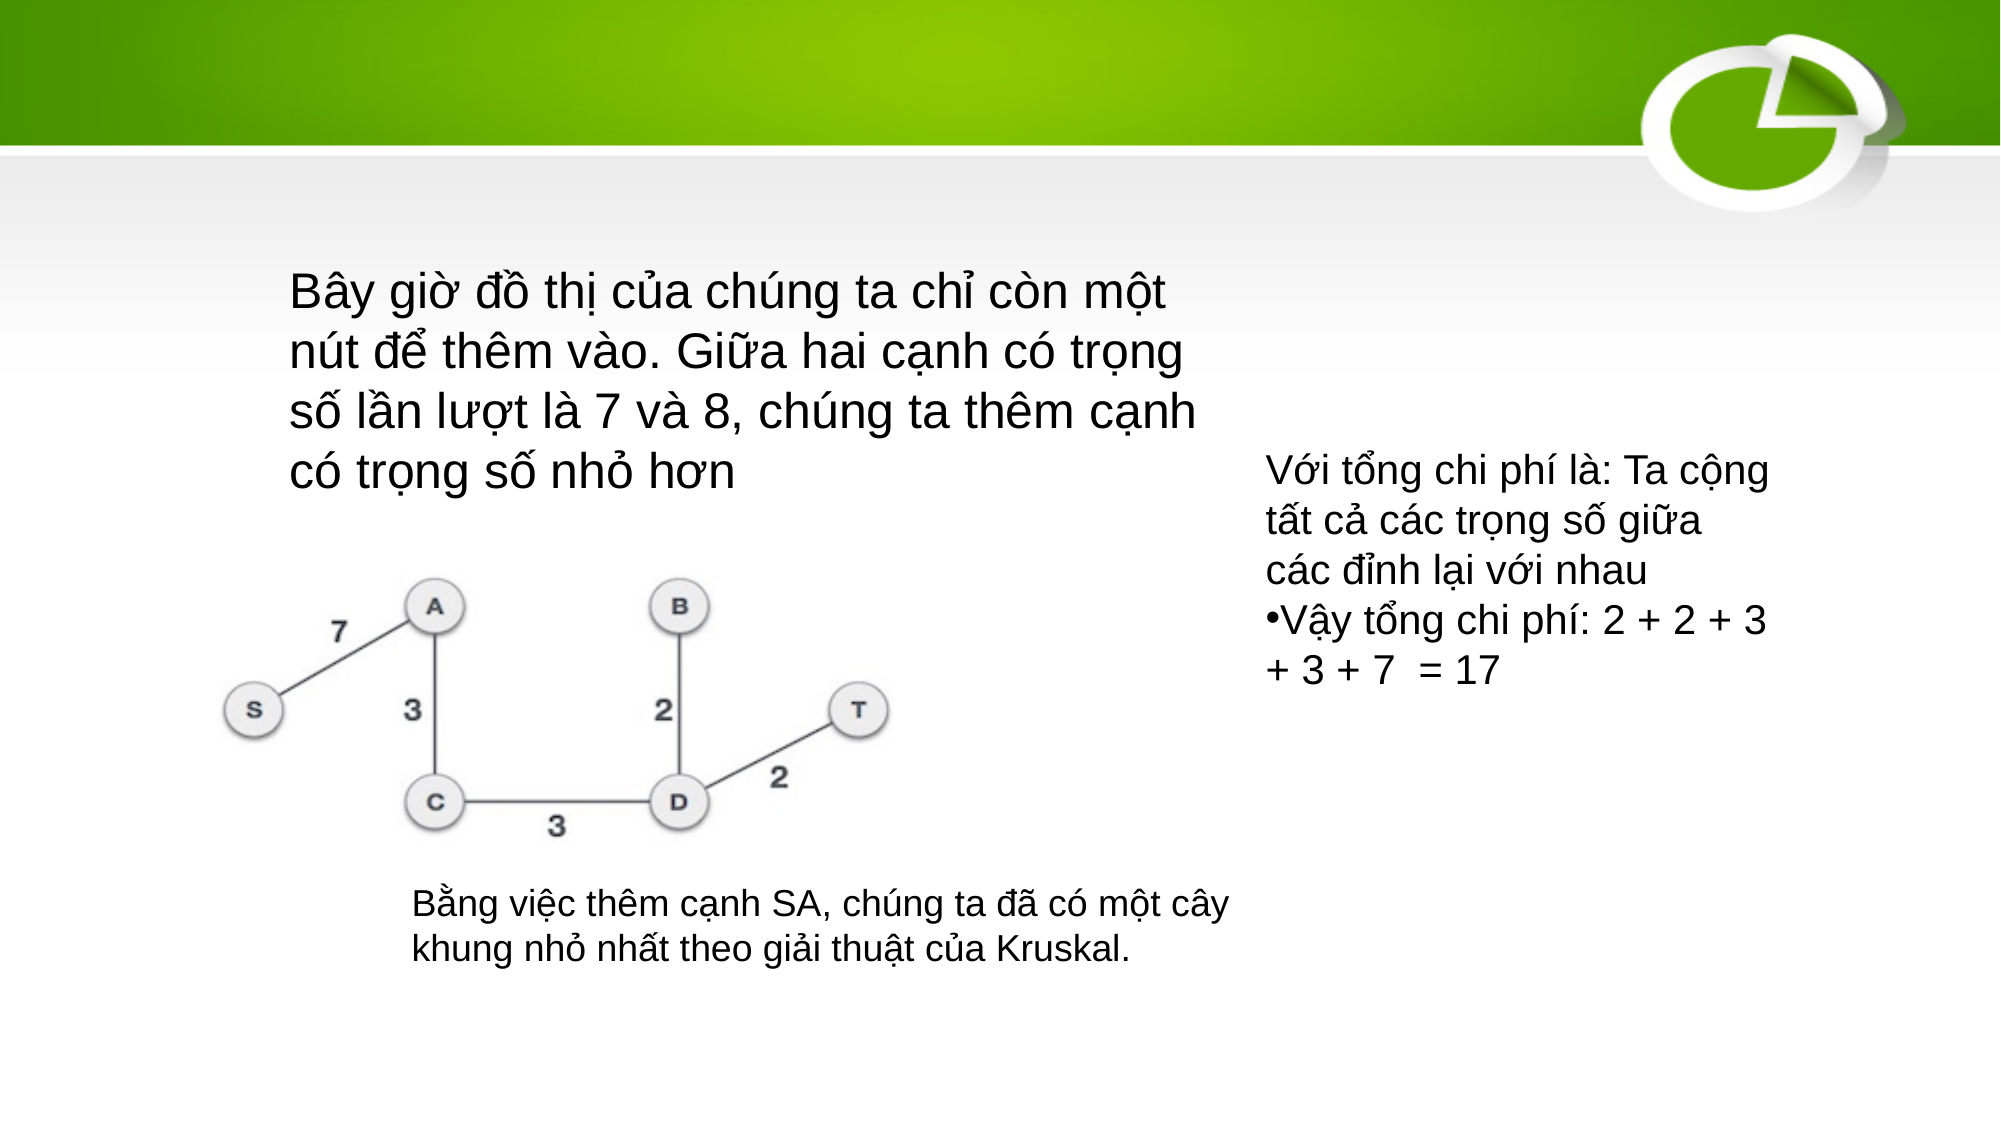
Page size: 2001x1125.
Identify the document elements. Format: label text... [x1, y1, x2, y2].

text_box Bây giờ đồ thị của chúng ta chỉ còn một nút để thêm vào. Giữa hai cạnh có trọng số lần lượt là 7 và 8, chúng ta thêm cạnh có trọng số nhỏ hơn [274, 190, 1251, 506]
picture [0, 0, 2001, 1125]
text_box Với tổng chi phí là: Ta cộng tất cả các trọng số giữa các đỉnh lại với nhau Vậy tổng chi phí: 2 + 2 + 3 + 3 + 7 = 17 [1250, 435, 1790, 751]
text_box Bằng việc thêm cạnh SA, chúng ta đã có một cây khung nhỏ nhất theo giải thuật của Kruskal. [396, 871, 1281, 1022]
